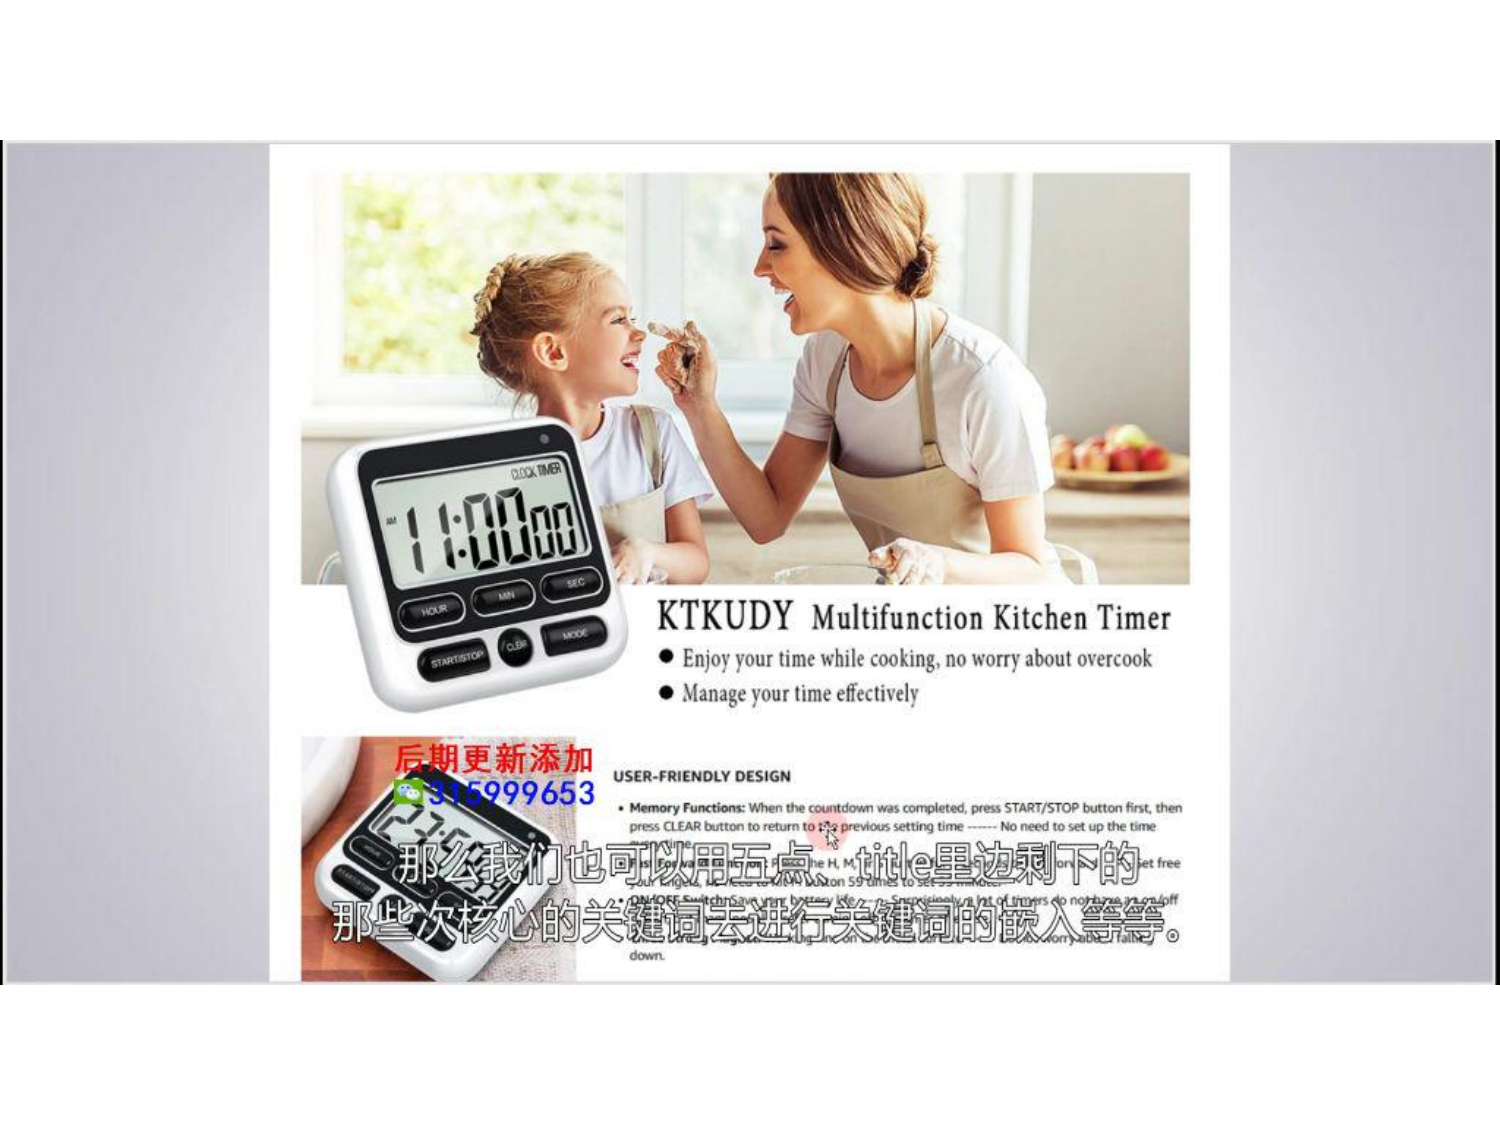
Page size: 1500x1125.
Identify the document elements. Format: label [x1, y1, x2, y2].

picture [0, 140, 1500, 985]
